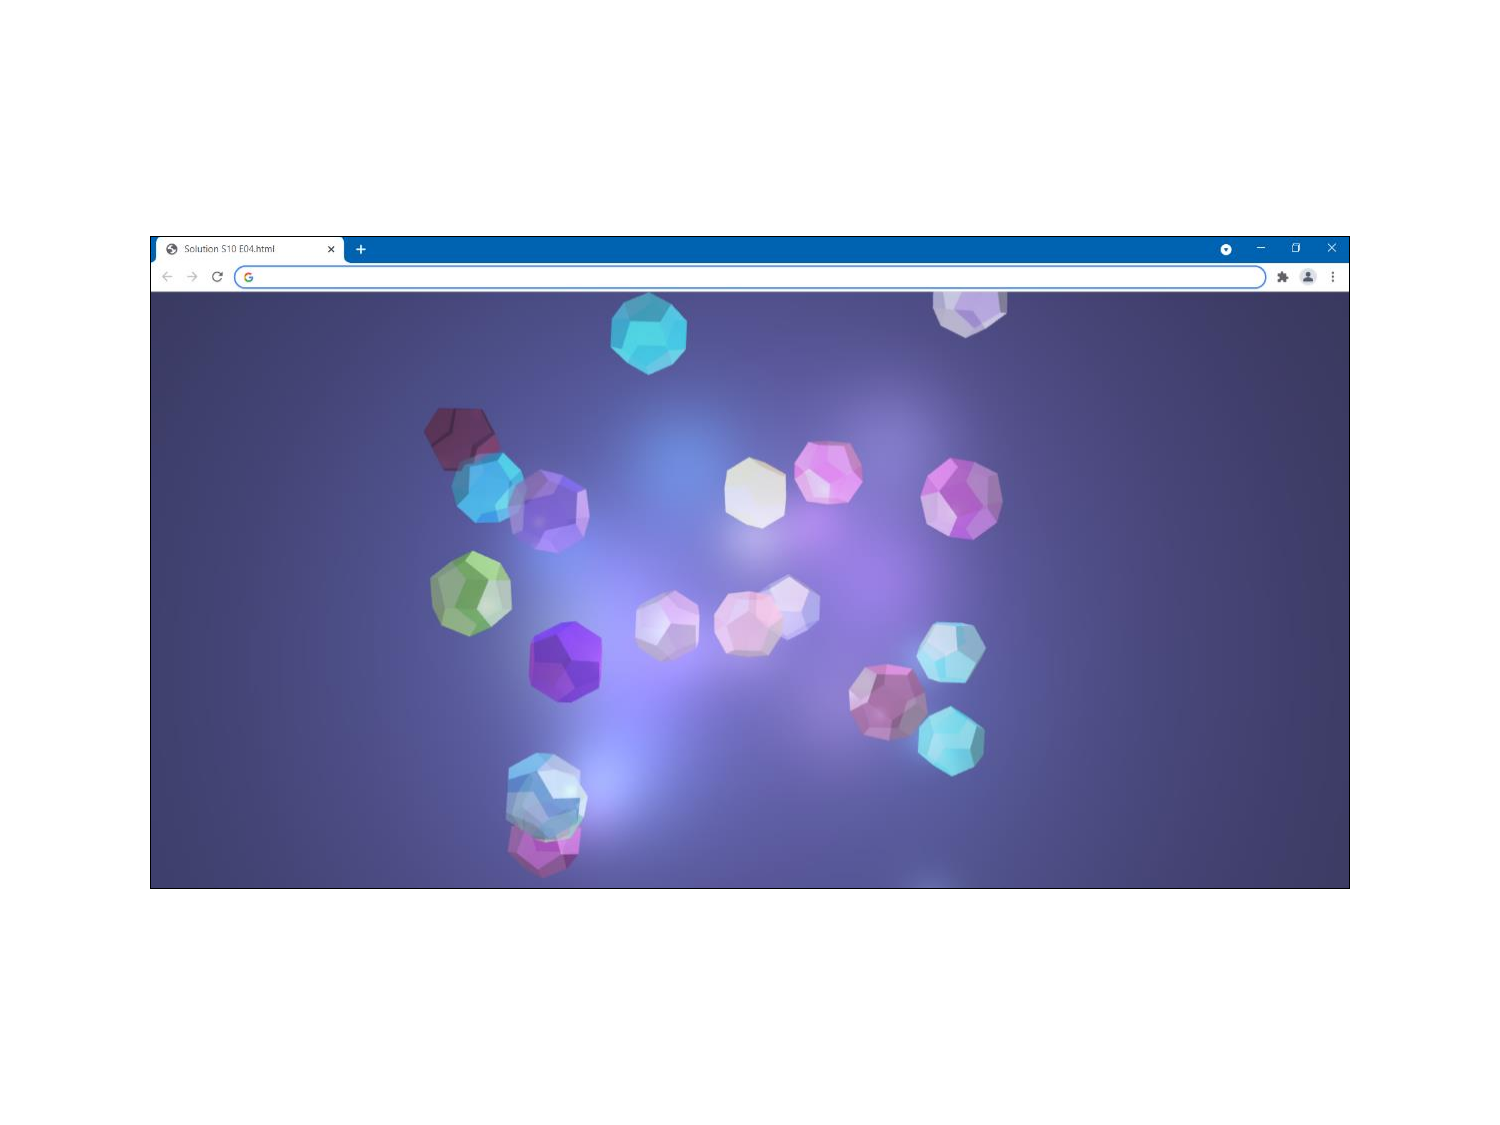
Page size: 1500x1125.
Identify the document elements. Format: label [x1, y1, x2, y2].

picture [149, 236, 1351, 889]
